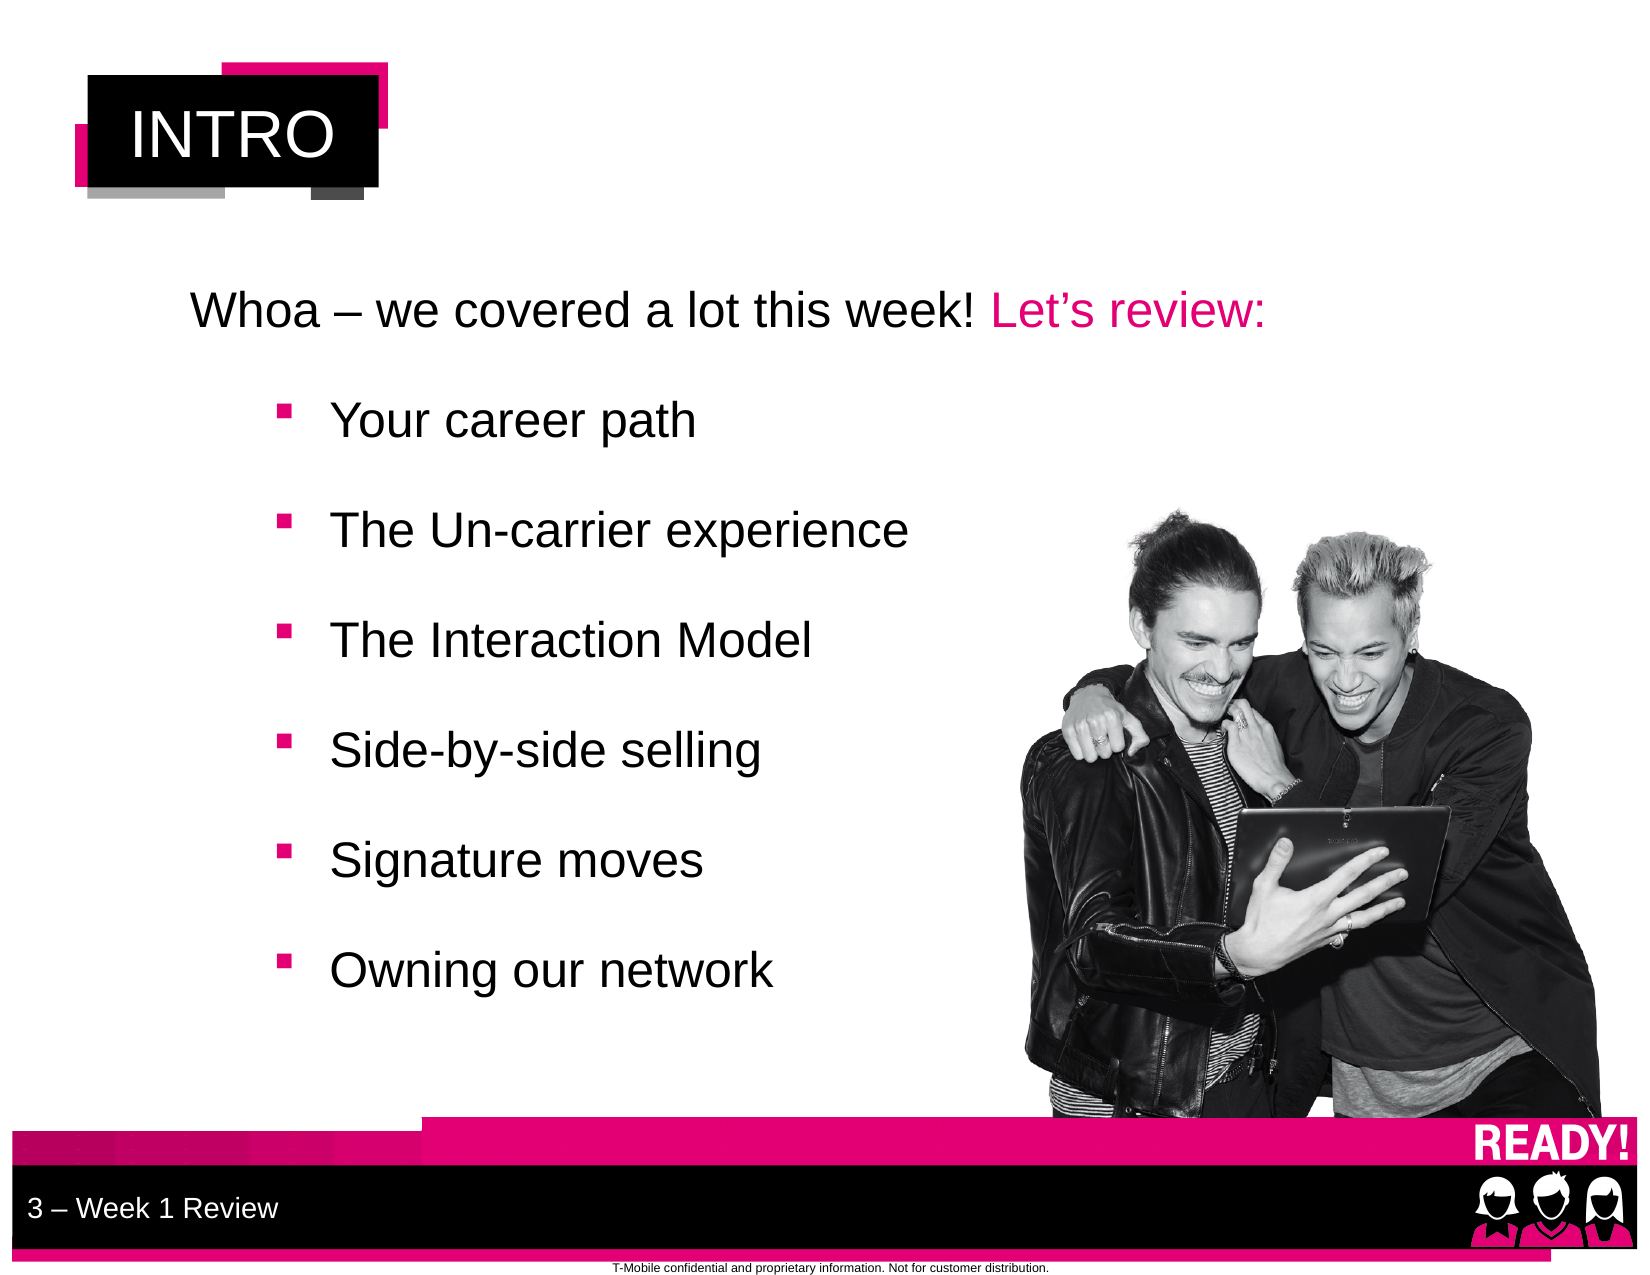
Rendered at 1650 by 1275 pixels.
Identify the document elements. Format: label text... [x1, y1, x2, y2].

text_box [12, 1104, 1646, 1275]
text_box Whoa – we covered a lot this week! Let’s review: Your career path The Un-carrier experience The Interaction Model Side-by-side selling Signature moves Owning our network [174, 270, 1459, 1005]
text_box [74, 62, 389, 201]
picture [1020, 505, 1602, 1119]
